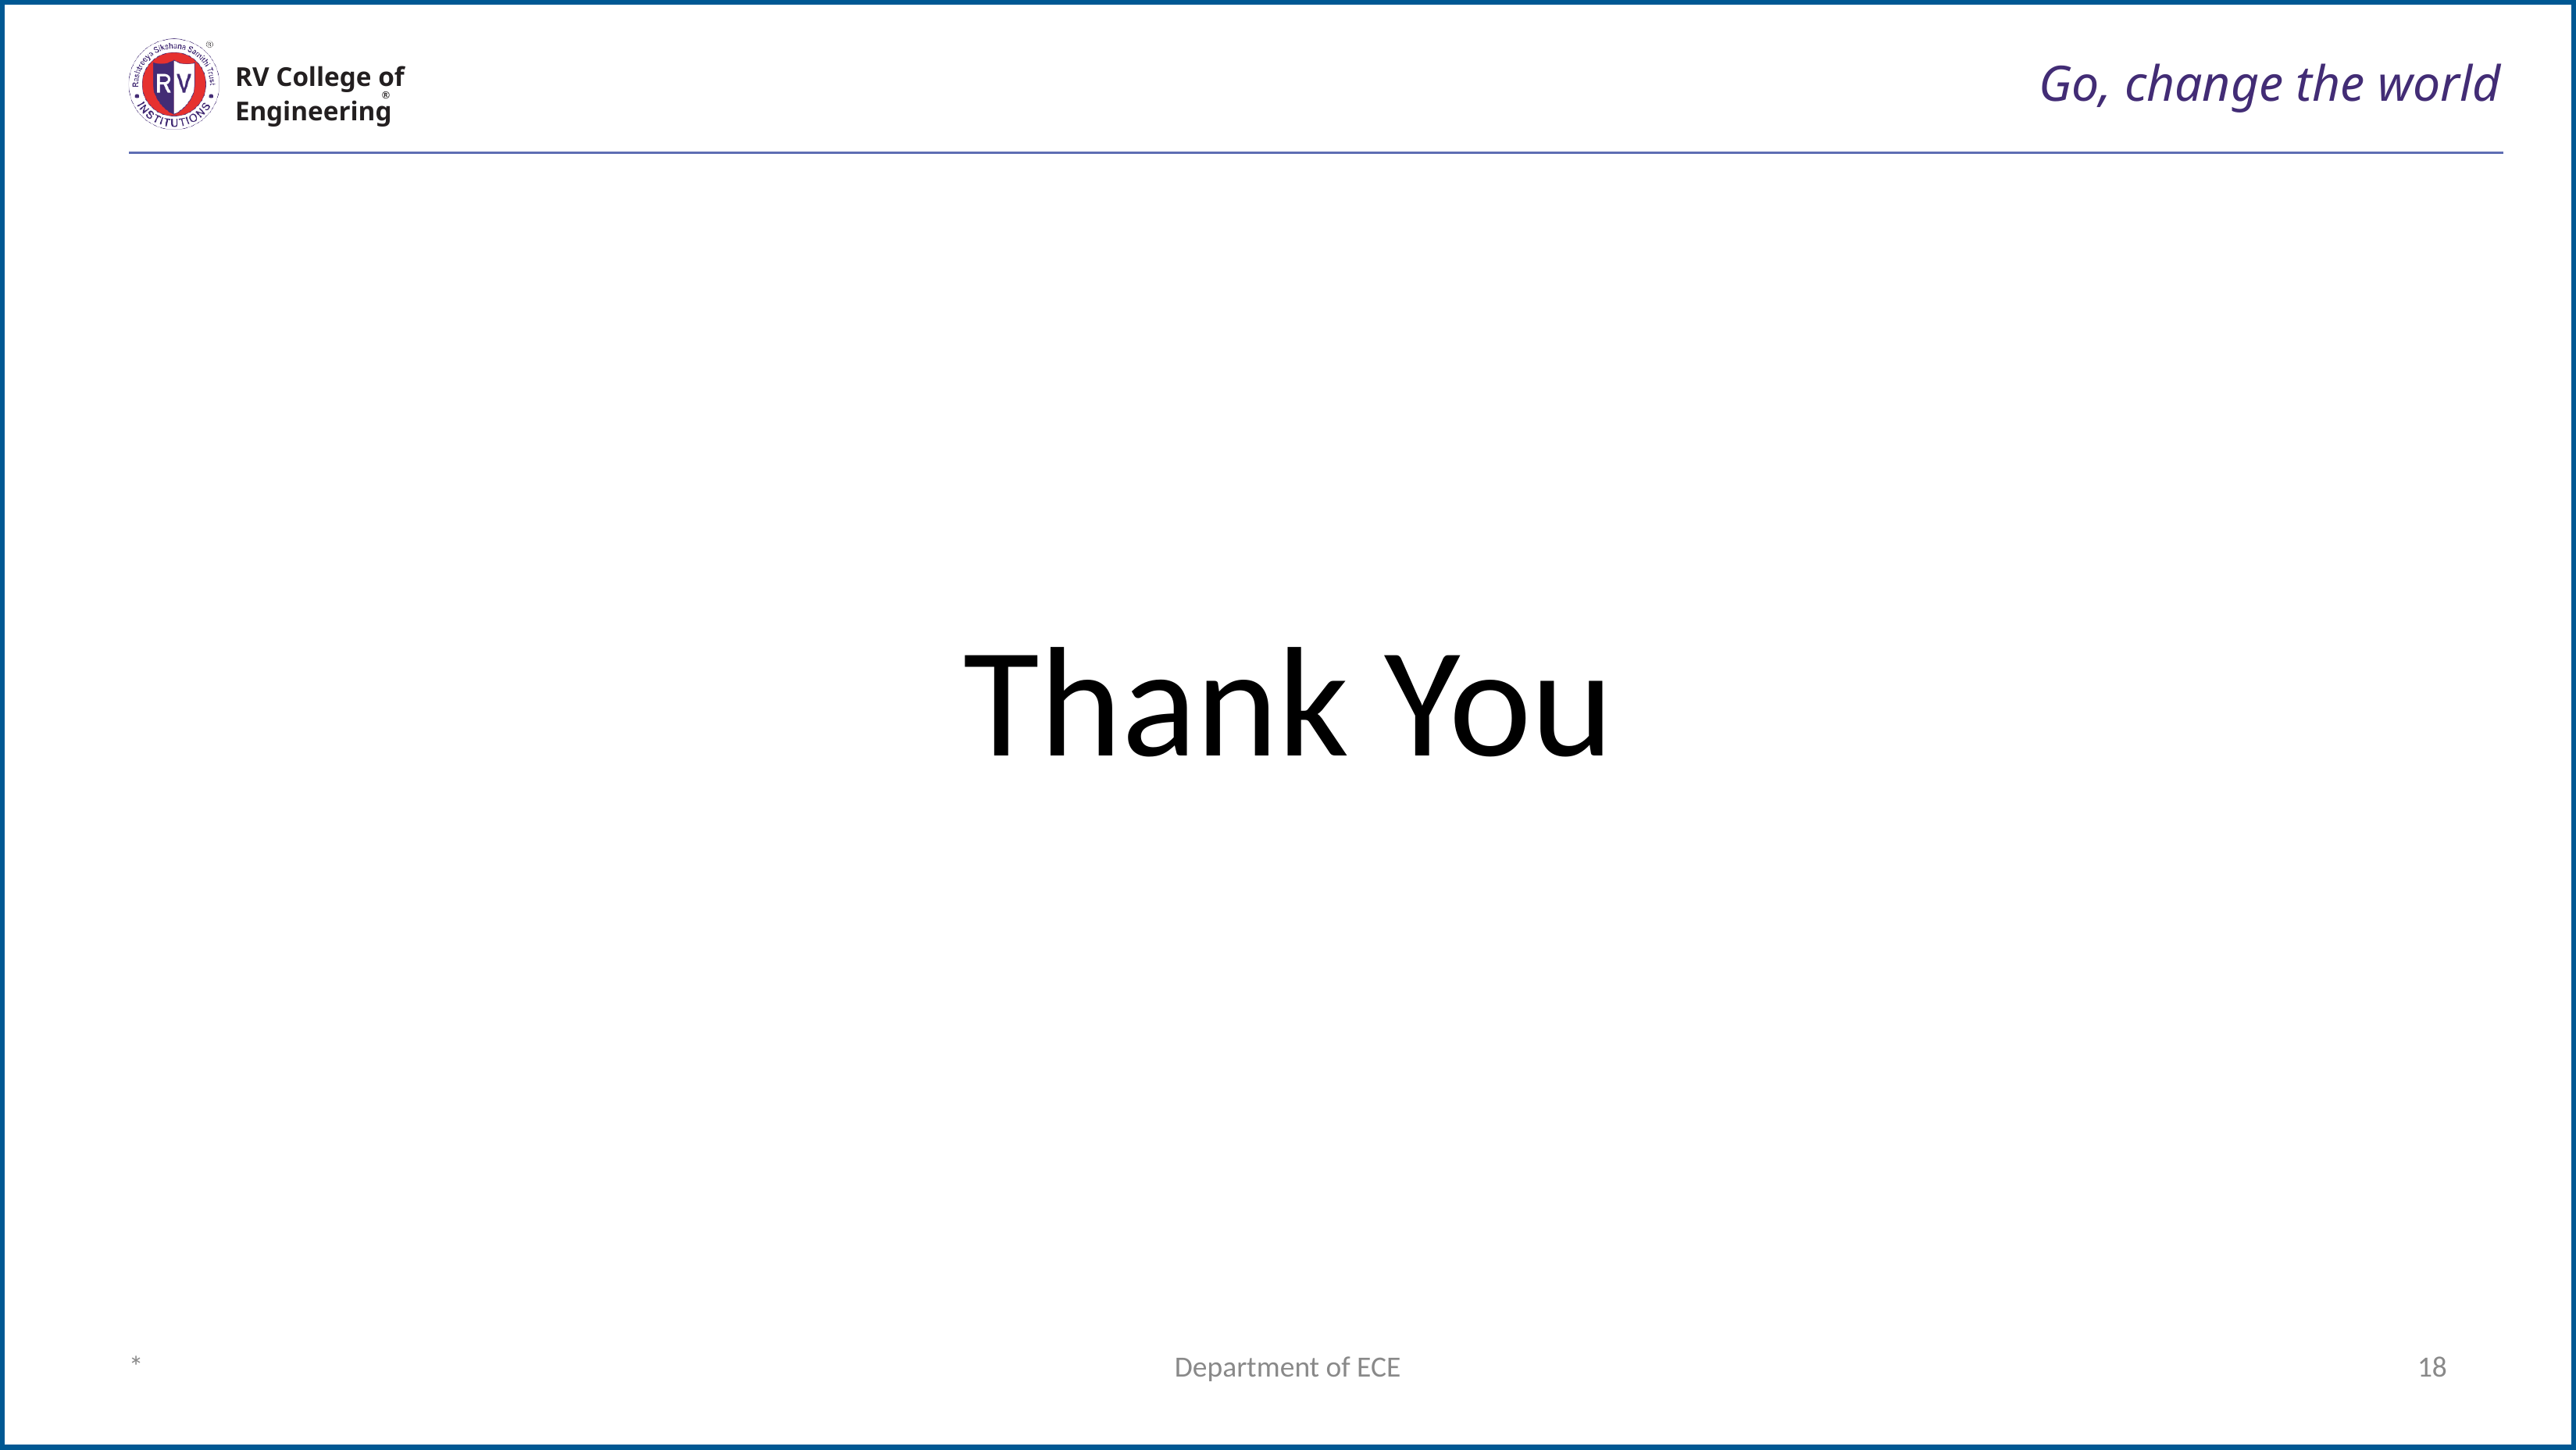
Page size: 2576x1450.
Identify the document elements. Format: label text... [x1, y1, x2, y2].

text_box * [128, 1348, 722, 1421]
text_box [0, 0, 2576, 1450]
text_box Department of ECE [876, 1348, 1700, 1421]
text_box ‹#› [1854, 1348, 2447, 1421]
text_box [128, 38, 219, 130]
text_box RV College of Engineering [233, 55, 409, 120]
text_box Thank You [294, 596, 2281, 784]
title Go, change the world [2029, 52, 2502, 112]
